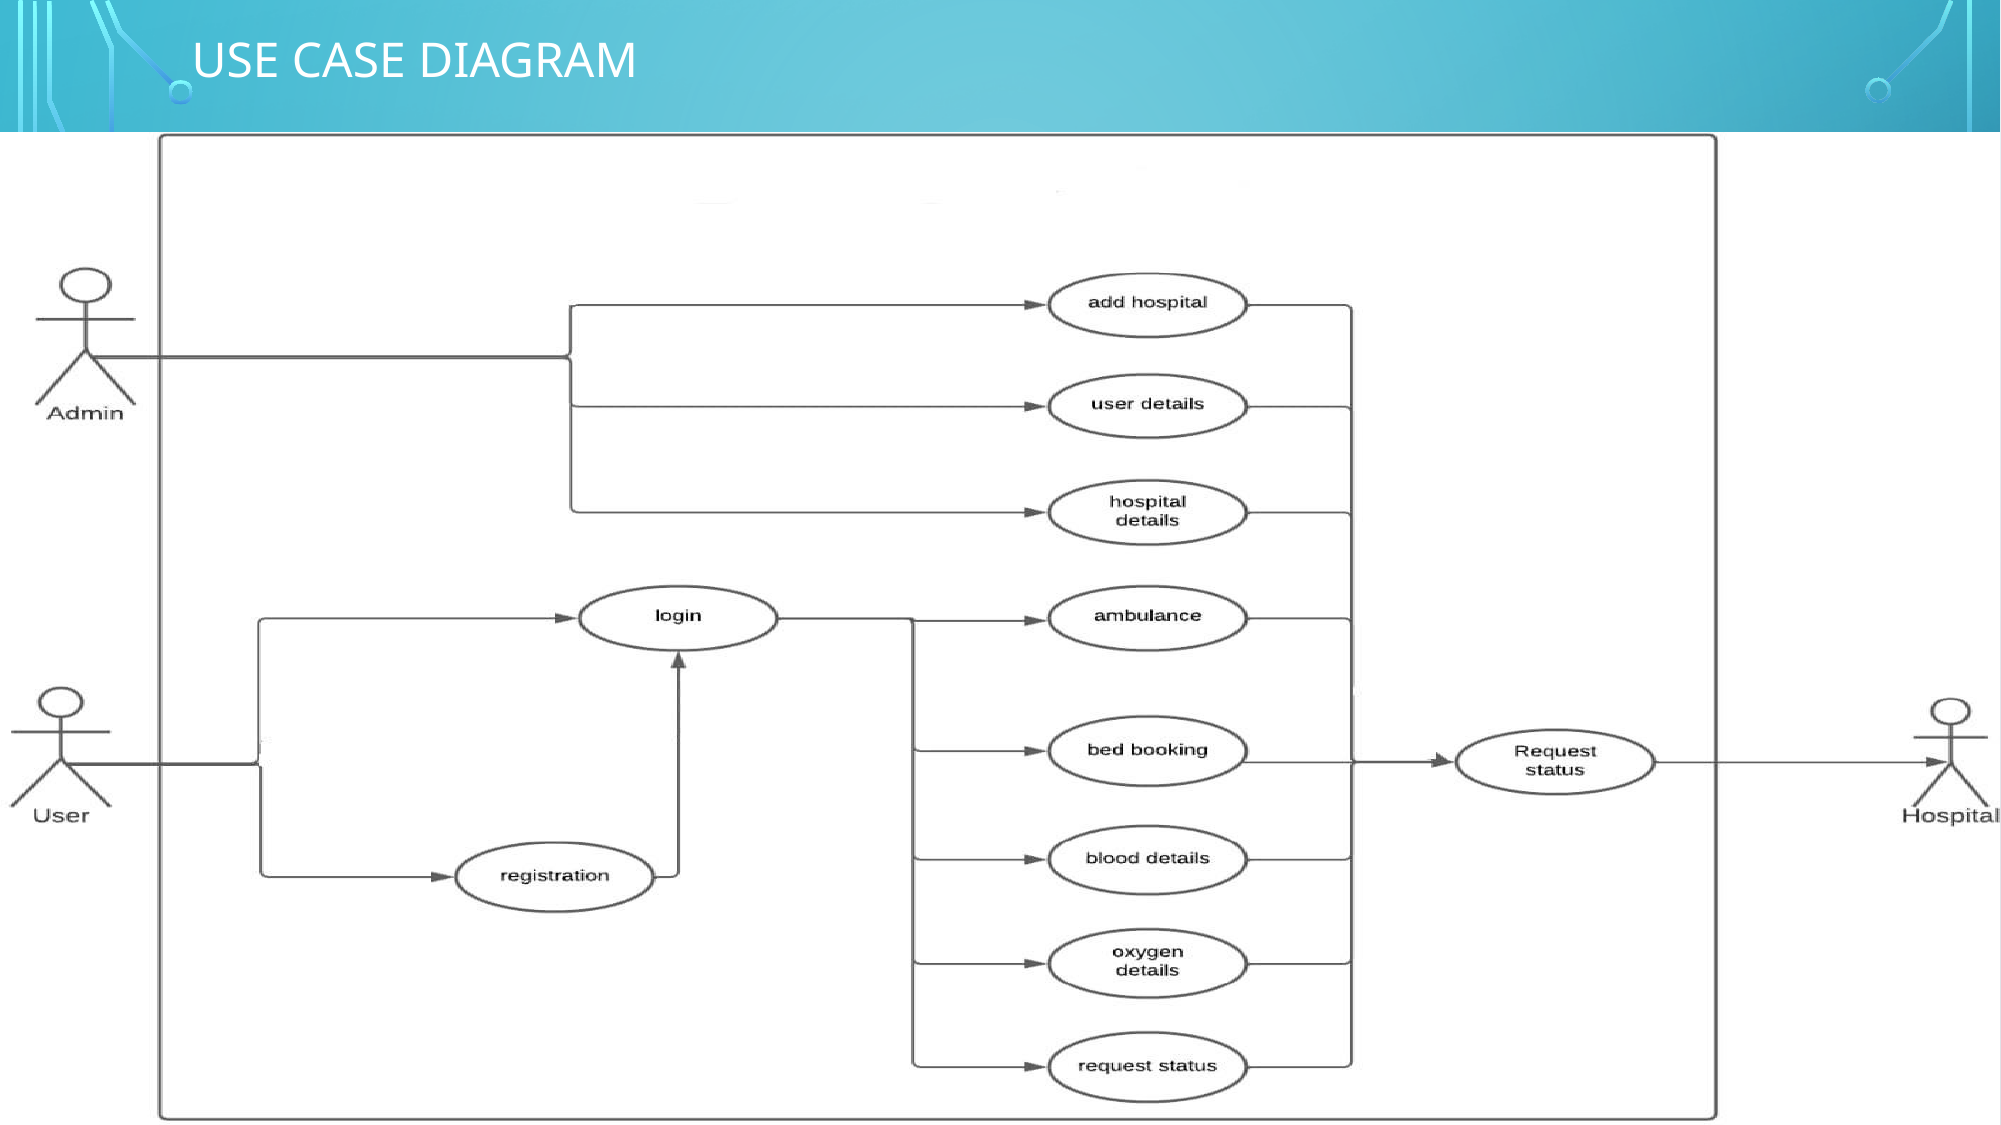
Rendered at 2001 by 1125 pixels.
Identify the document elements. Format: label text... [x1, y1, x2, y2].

title Use case diagram [176, 28, 1752, 96]
picture [0, 132, 2000, 1125]
